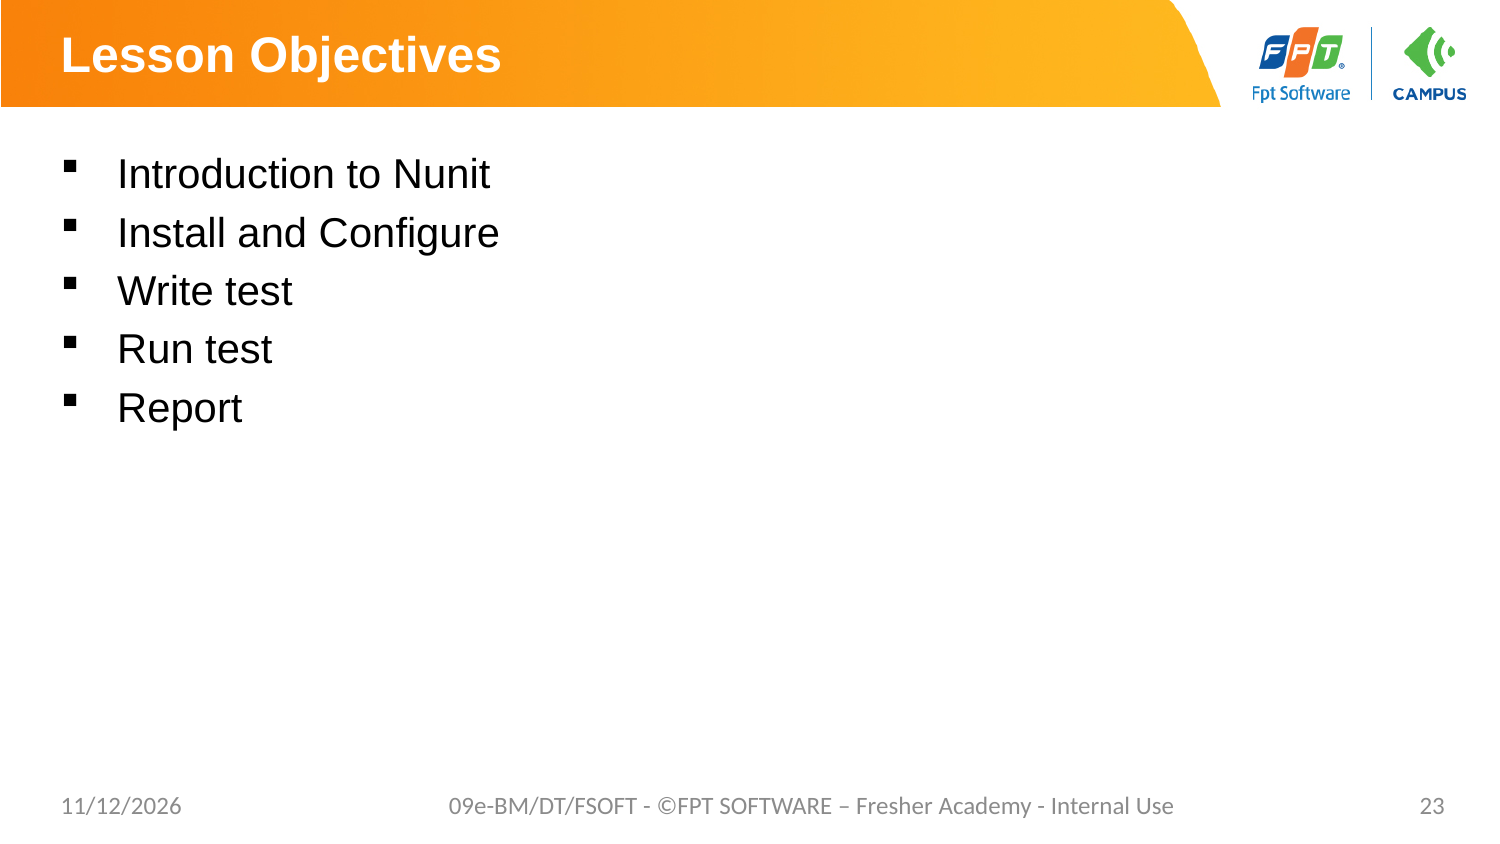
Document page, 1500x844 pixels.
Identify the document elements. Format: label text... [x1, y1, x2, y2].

list Introduction to Nunit Install and Configure Write test Run test Report [45, 139, 1461, 754]
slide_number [45, 782, 270, 827]
slide_number 23 [1350, 782, 1461, 827]
title Lesson Objectives [45, 0, 1176, 106]
footer 09e-BM/DT/FSOFT - ©FPT SOFTWARE – Fresher Academy - Internal Use [289, 782, 1335, 827]
picture [1, 0, 1499, 844]
